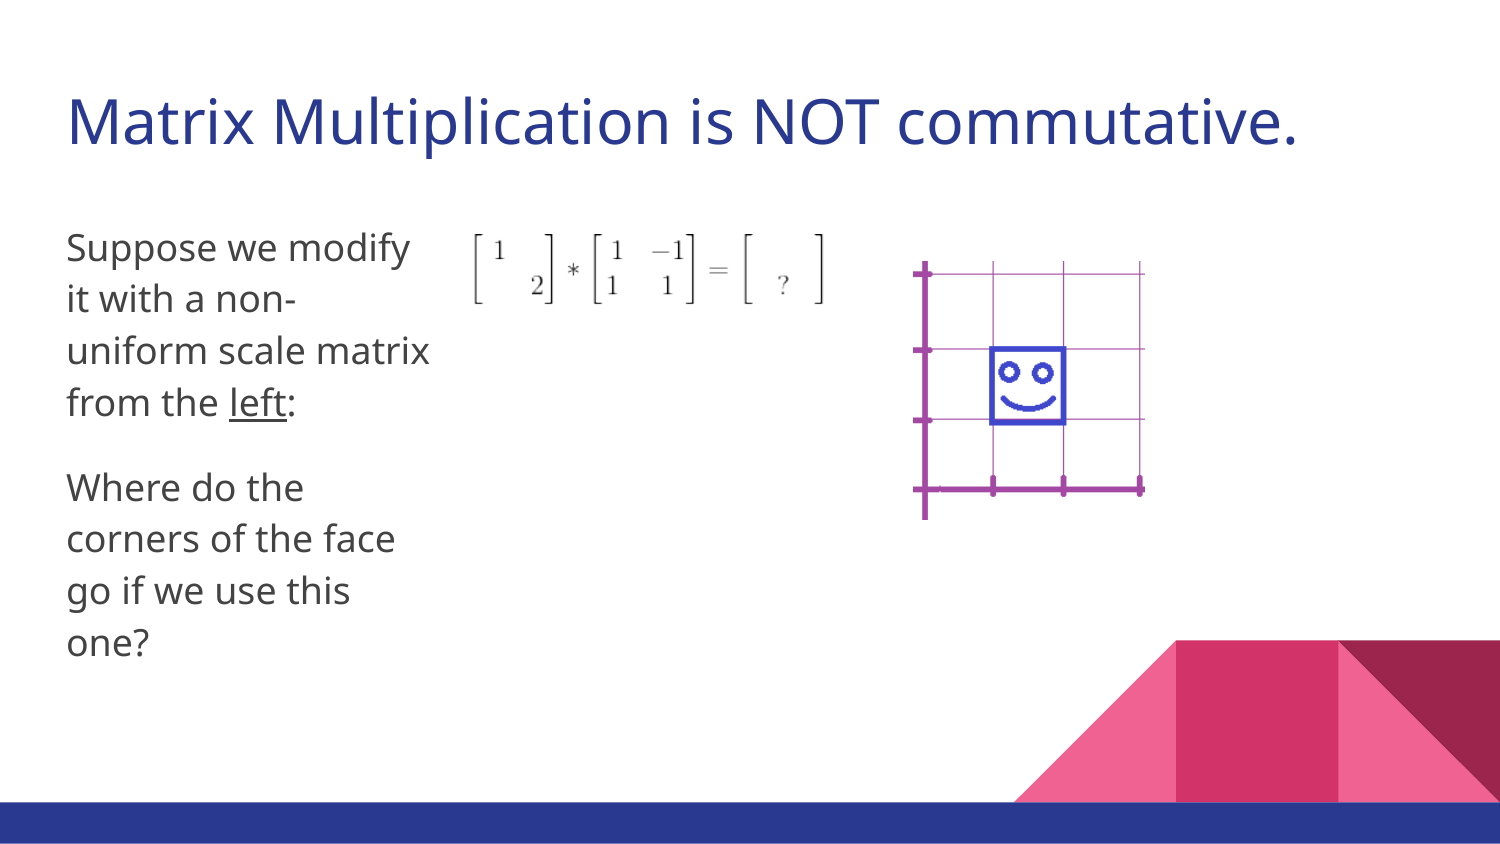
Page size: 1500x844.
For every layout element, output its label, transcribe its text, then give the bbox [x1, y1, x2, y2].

picture [913, 260, 1145, 520]
title Matrix Multiplication is NOT commutative. [51, 67, 1449, 167]
picture [474, 234, 824, 306]
list Suppose we modify it with a non-uniform scale matrix from the left: Where do the corners of the face go if we use this one? [51, 201, 455, 663]
